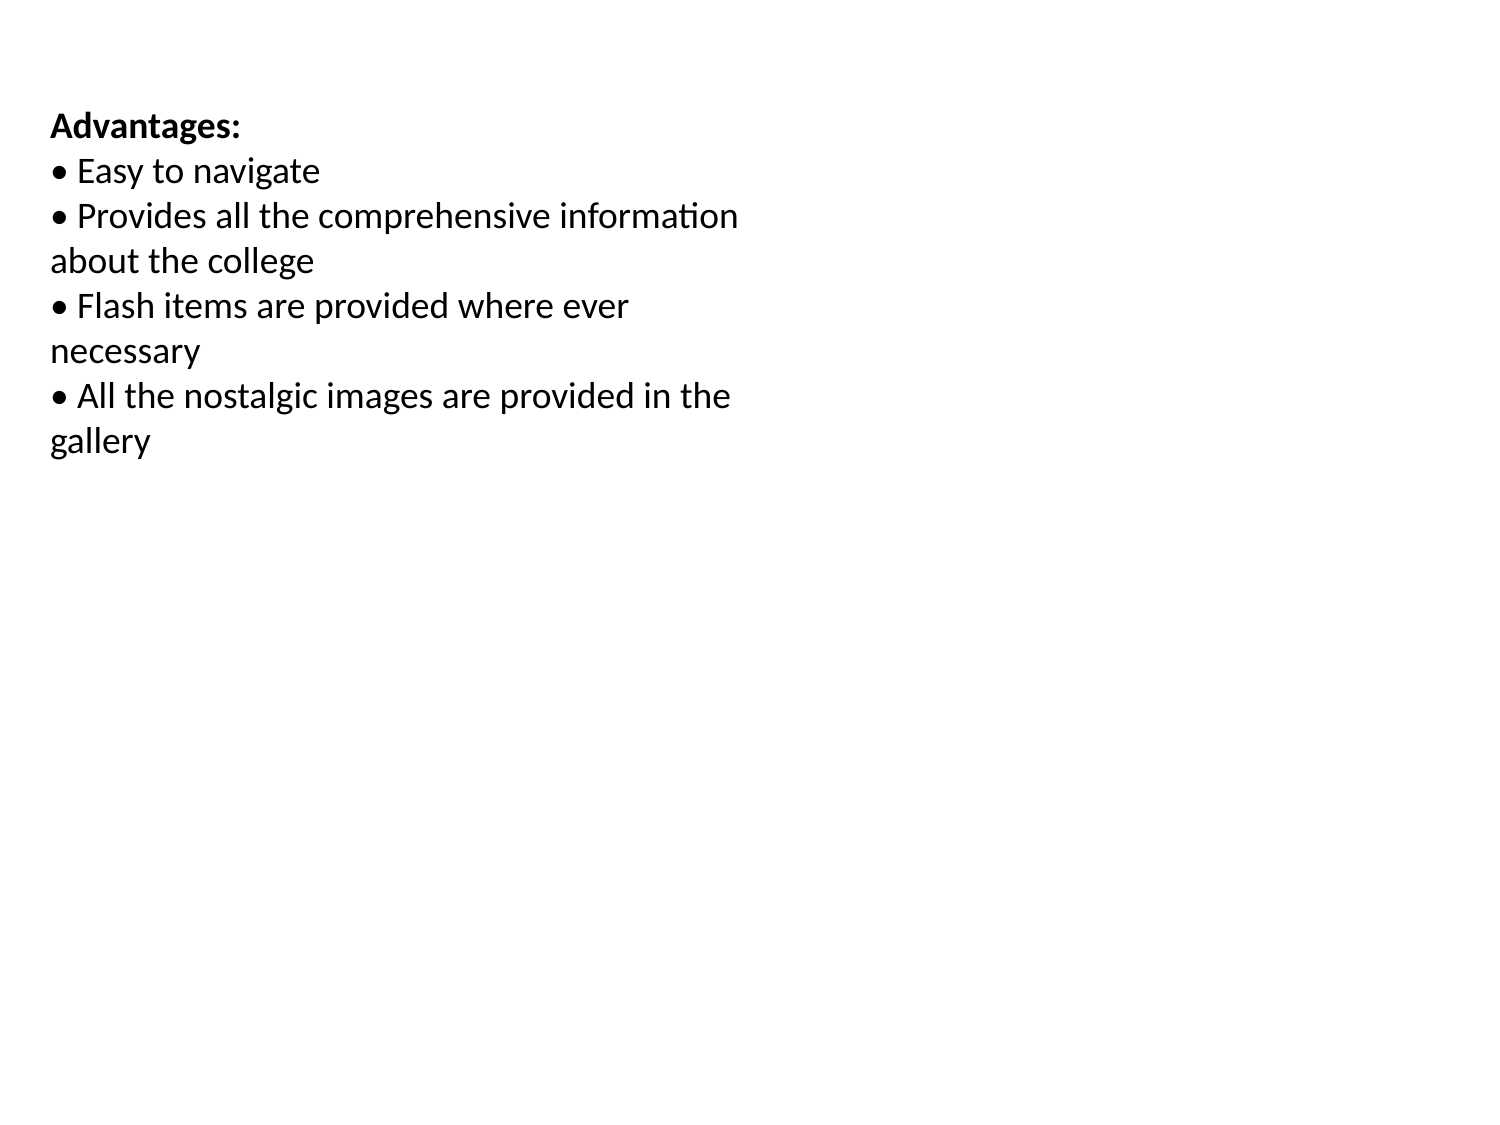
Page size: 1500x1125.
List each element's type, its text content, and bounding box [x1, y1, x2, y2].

text_box Advantages: • Easy to navigate • Provides all the comprehensive information about the college • Flash items are provided where ever necessary • All the nostalgic images are provided in the gallery [35, 93, 797, 469]
